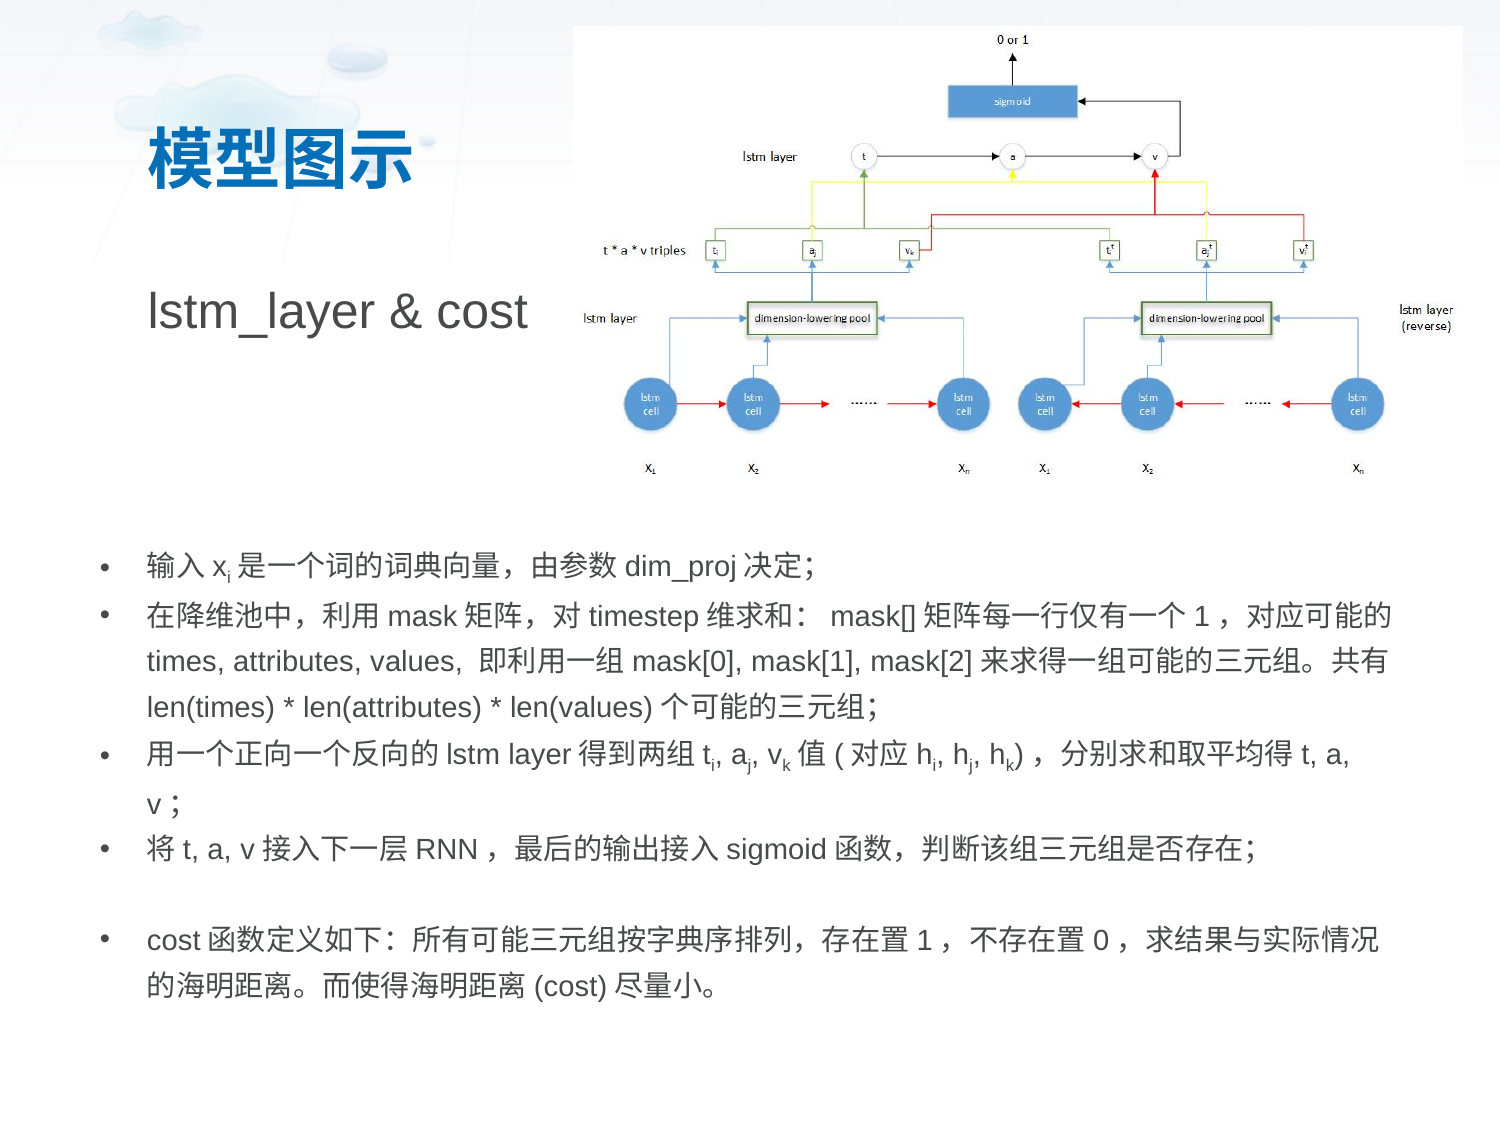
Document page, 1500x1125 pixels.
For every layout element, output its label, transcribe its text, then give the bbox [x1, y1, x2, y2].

text_box 输入xi是一个词的词典向量，由参数dim_proj决定； 在降维池中，利用mask矩阵，对timestep维求和：mask[]矩阵每一行仅有一个1，对应可能的times, attributes, values, 即利用一组mask[0], mask[1], mask[2]来求得一组可能的三元组。共有len(times) * len(attributes) * len(values)个可能的三元组； 用一个正向一个反向的lstm layer得到两组ti, aj, vk值(对应hi, hj, hk)，分别求和取平均得t, a, v； 将t, a, v接入下一层RNN，最后的输出接入sigmoid函数，判断该组三元组是否存在； cost函数定义如下：所有可能三元组按字典序排列，存在置1，不存在置0，求结果与实际情况的海明距离。而使得海明距离(cost)尽量小。 [85, 527, 1415, 1010]
picture [573, 26, 1463, 483]
text_box lstm_layer & cost [132, 253, 573, 346]
title 模型图示 [132, 80, 573, 206]
